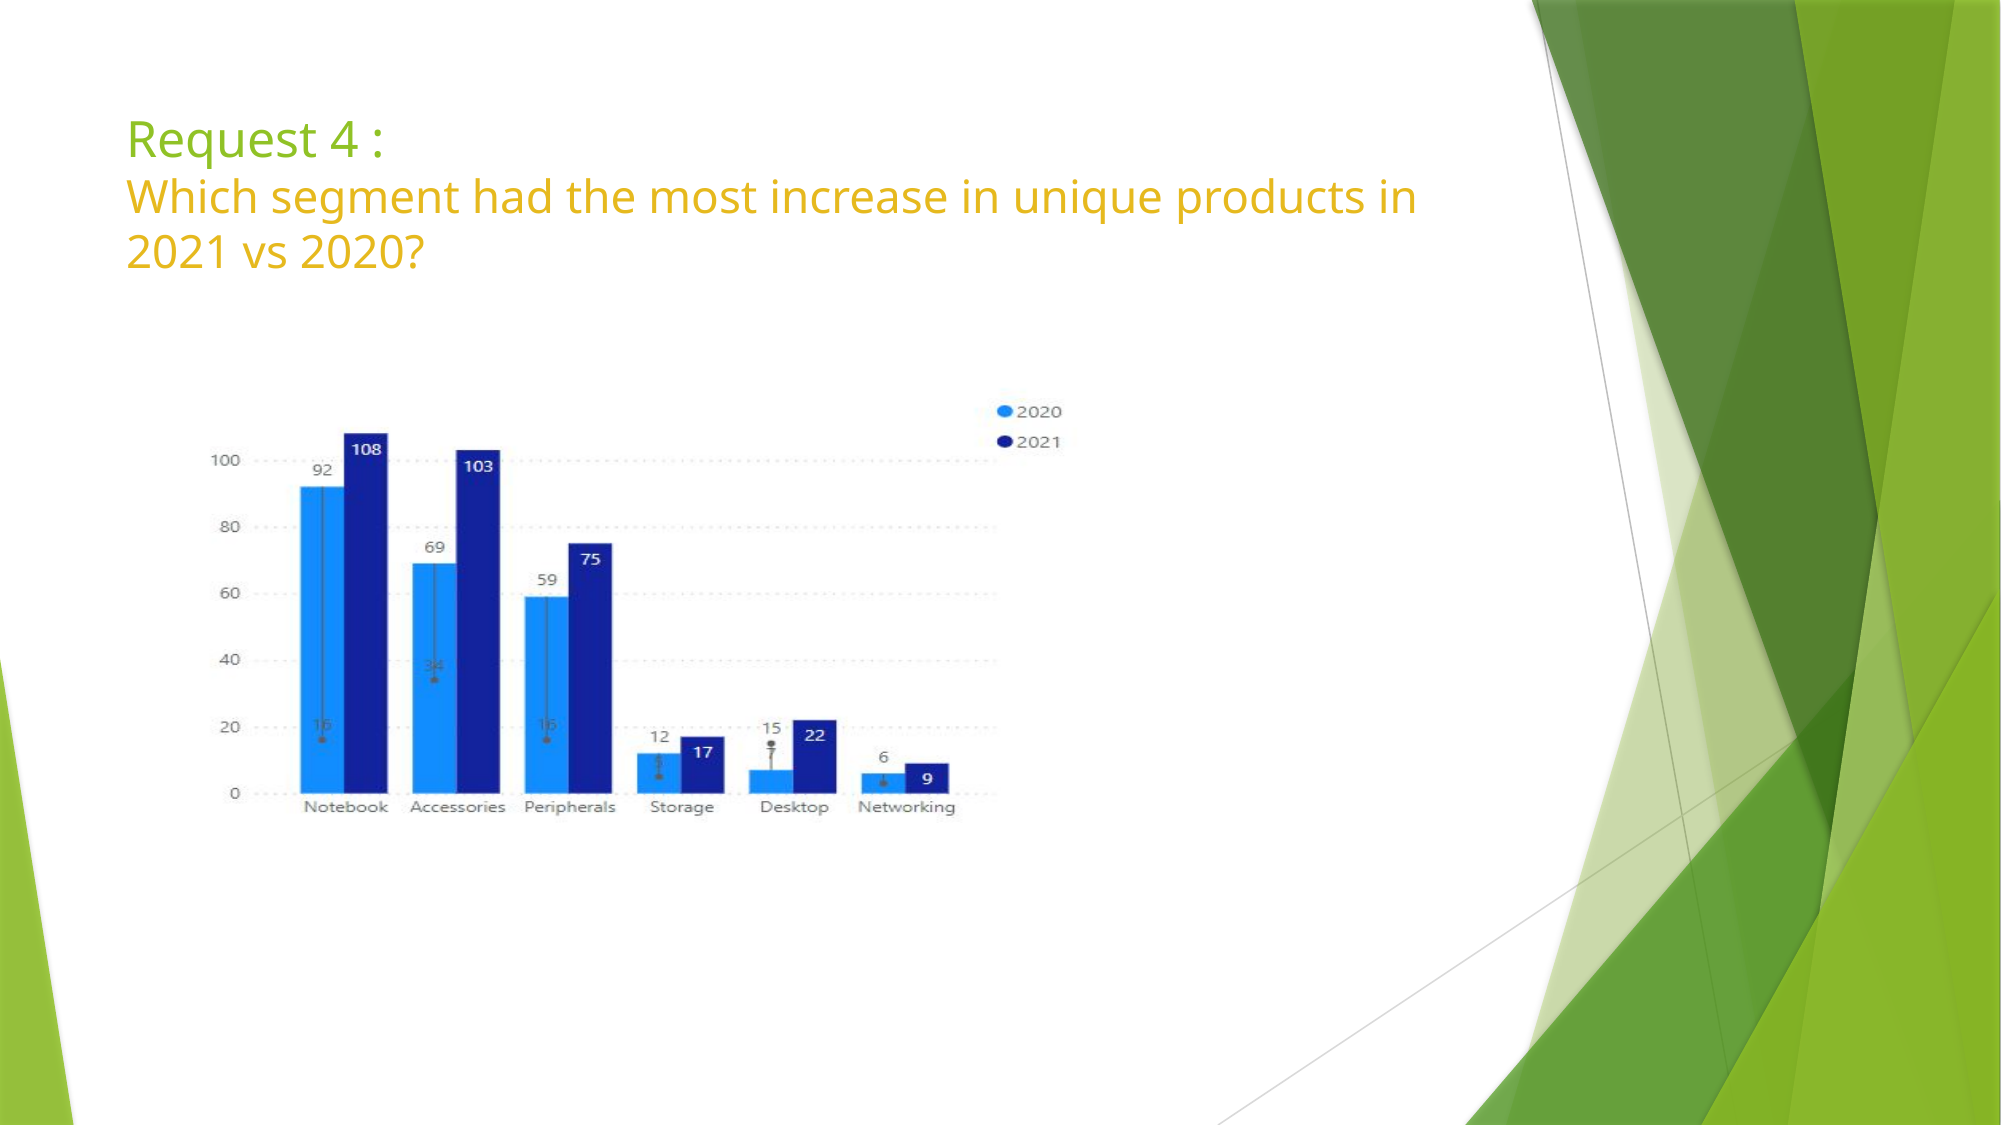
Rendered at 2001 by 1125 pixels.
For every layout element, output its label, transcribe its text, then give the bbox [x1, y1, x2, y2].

title Request 4 : Which segment had the most increase in unique products in 2021 vs 2020? [111, 99, 1522, 317]
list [133, 350, 1141, 865]
